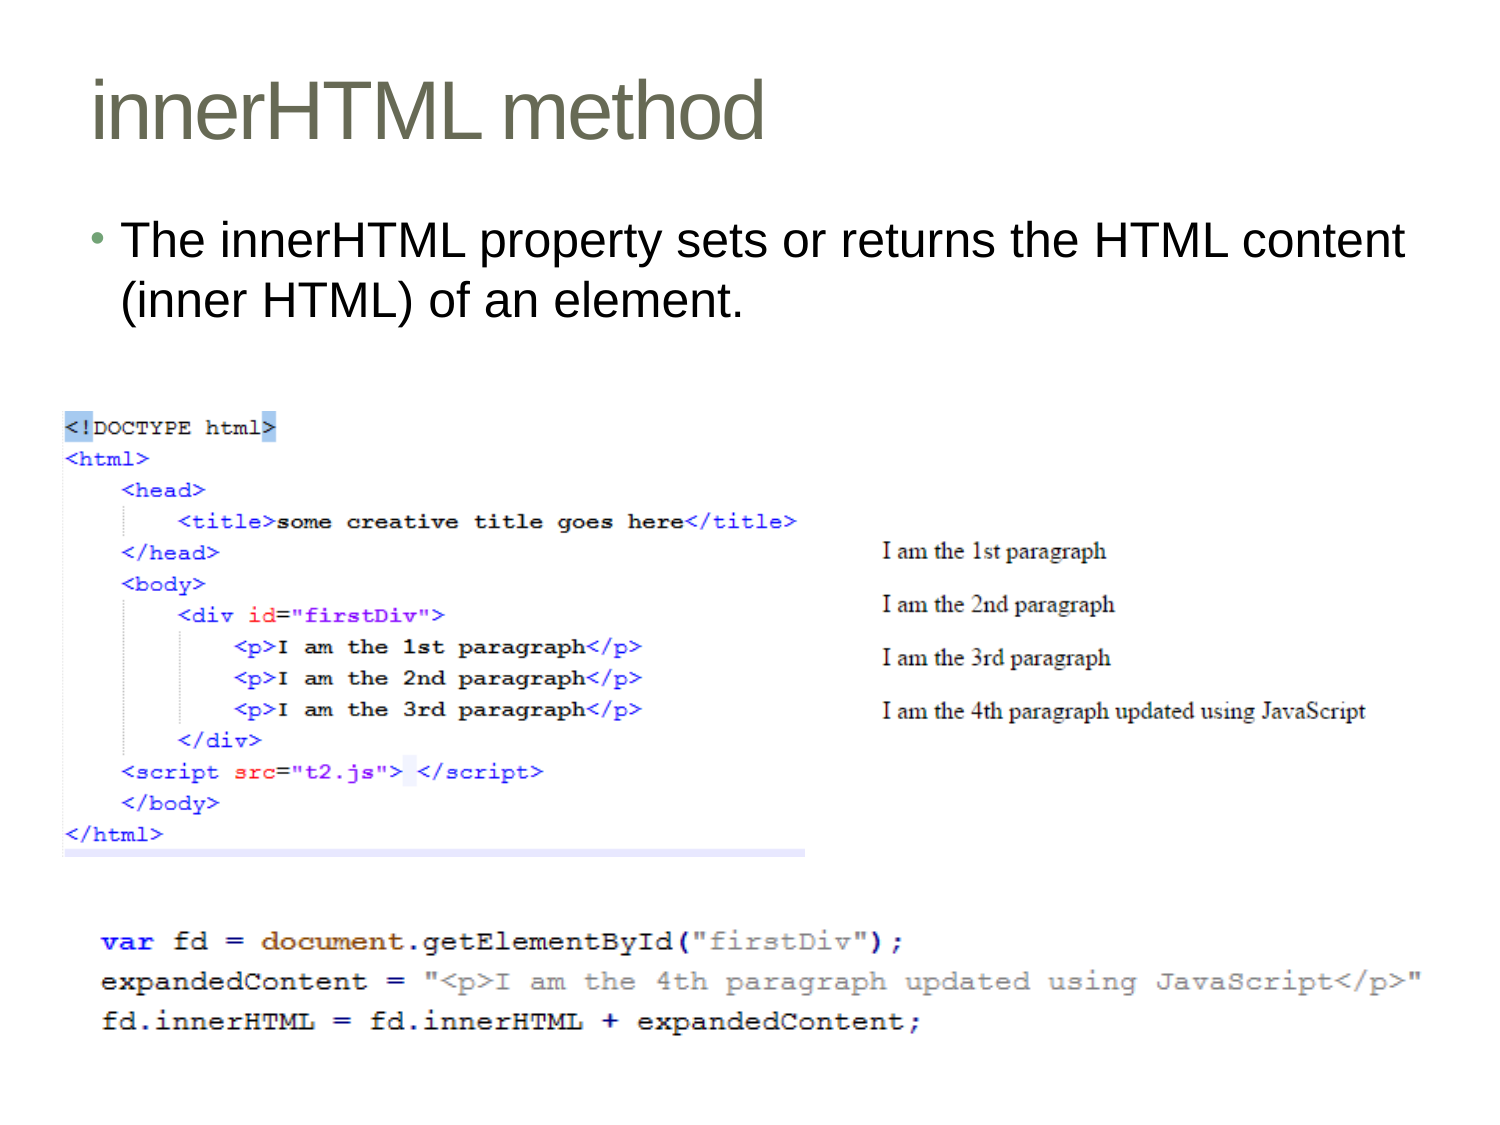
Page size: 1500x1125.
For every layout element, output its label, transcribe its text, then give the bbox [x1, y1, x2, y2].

list The innerHTML property sets or returns the HTML content (inner HTML) of an element. [75, 200, 1425, 1088]
picture [62, 410, 805, 857]
picture [874, 526, 1391, 742]
title innerHTML method [75, 24, 1425, 188]
picture [99, 924, 1430, 1051]
